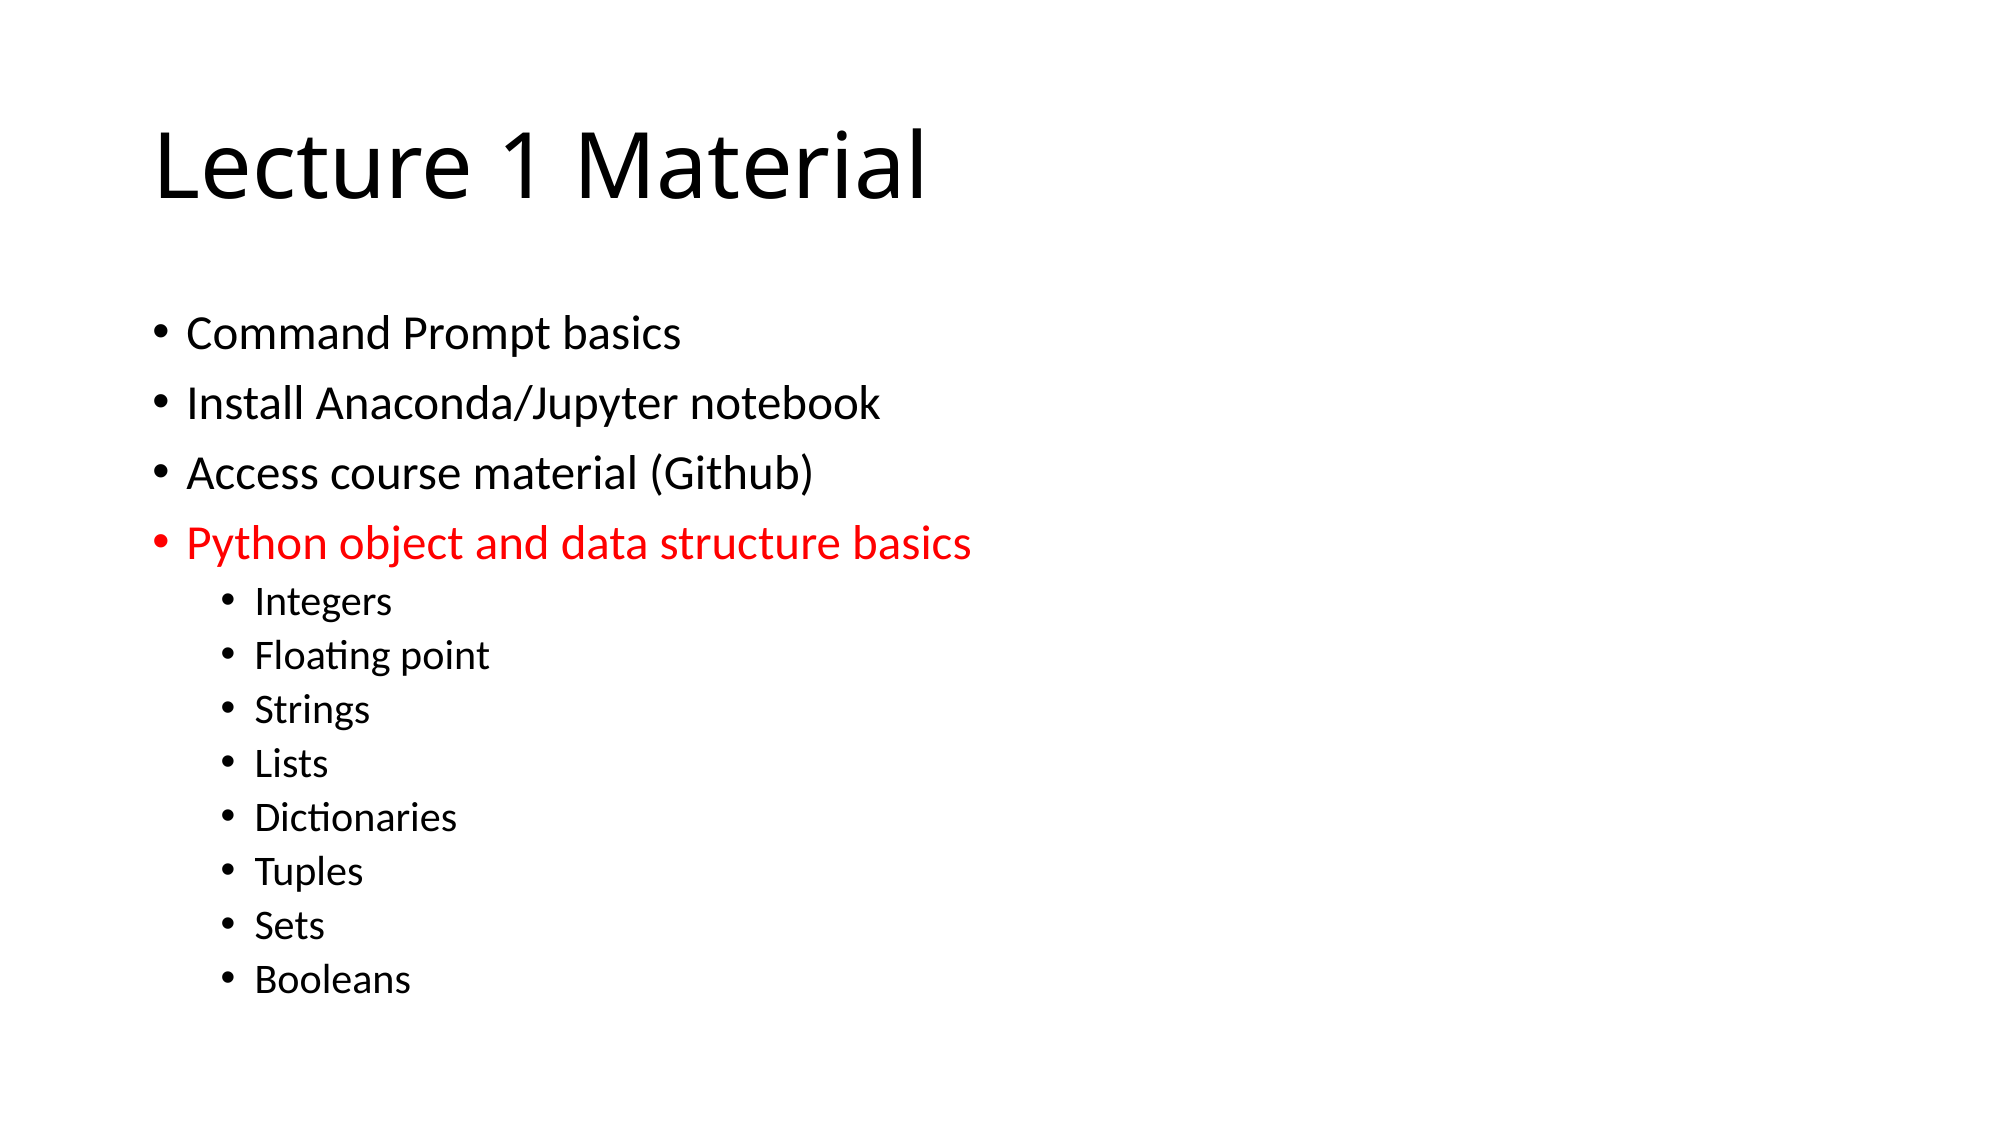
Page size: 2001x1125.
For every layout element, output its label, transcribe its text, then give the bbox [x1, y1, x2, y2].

title Lecture 1 Material [137, 59, 1863, 278]
list Command Prompt basics Install Anaconda/Jupyter notebook Access course material (Github) Python object and data structure basics Integers Floating point Strings Lists Dictionaries Tuples Sets Booleans [137, 299, 1863, 1014]
